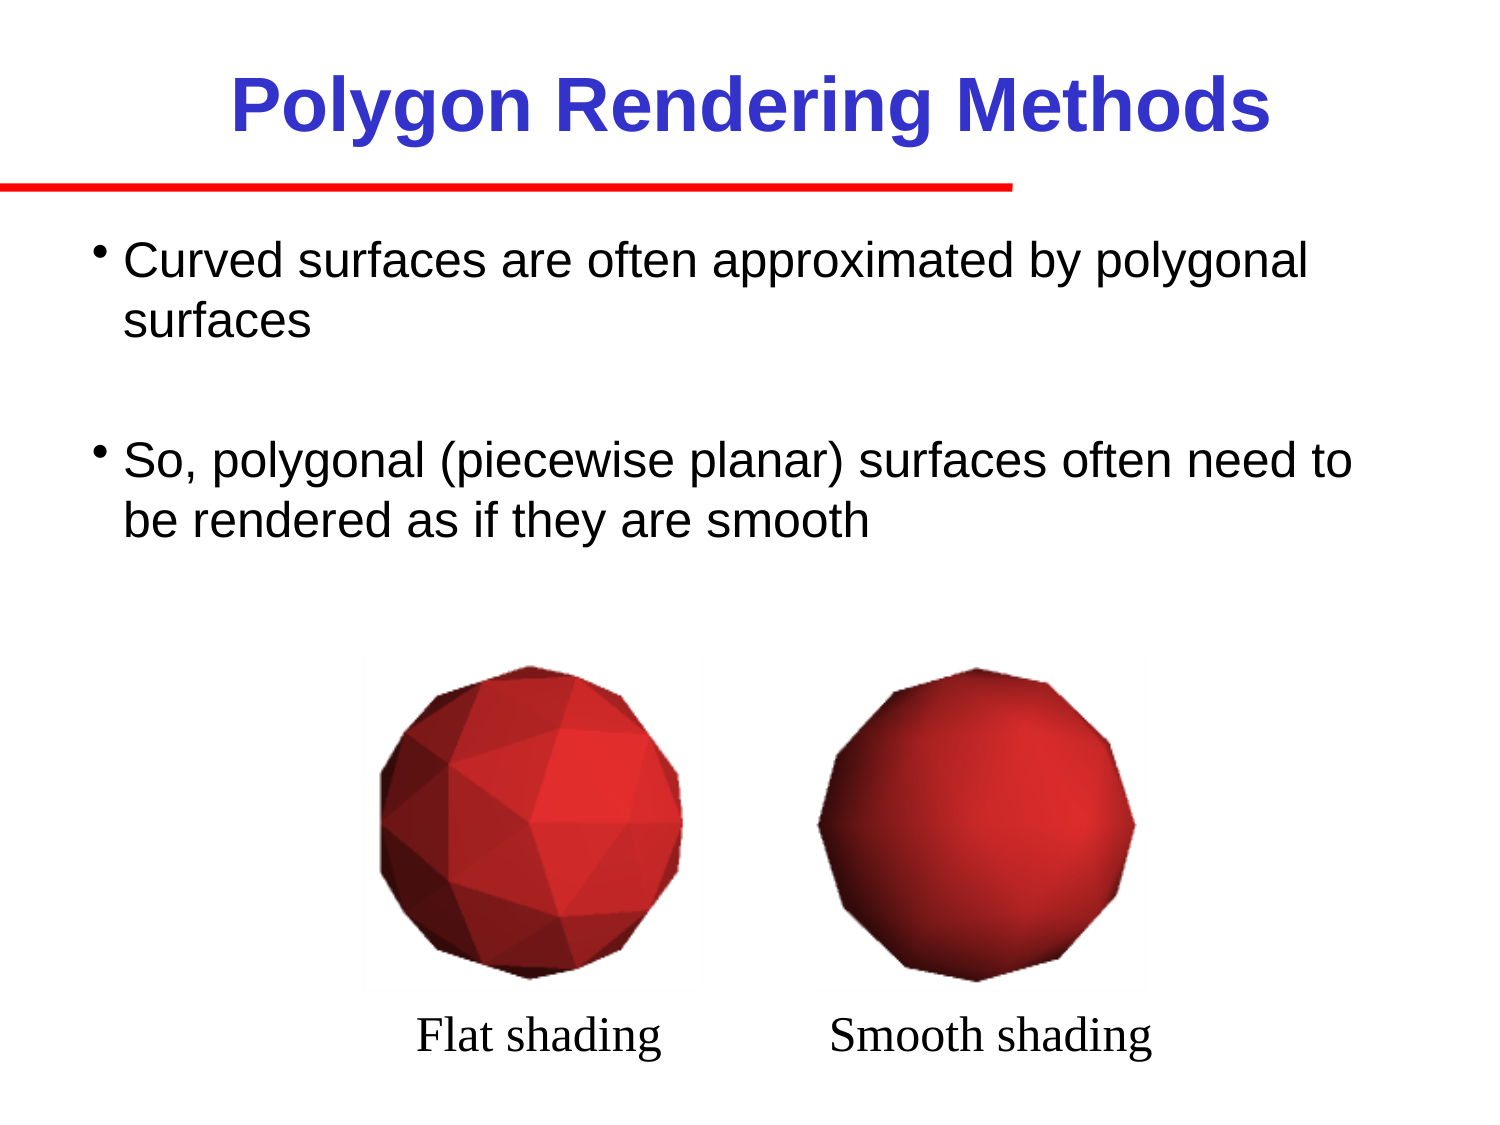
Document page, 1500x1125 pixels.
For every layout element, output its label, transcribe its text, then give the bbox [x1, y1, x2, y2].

picture [287, 569, 1231, 1070]
list Curved surfaces are often approximated by polygonal surfaces So, polygonal (piecewise planar) surfaces often need to be rendered as if they are smooth [76, 220, 1427, 1047]
title Polygon Rendering Methods [76, 42, 1427, 159]
